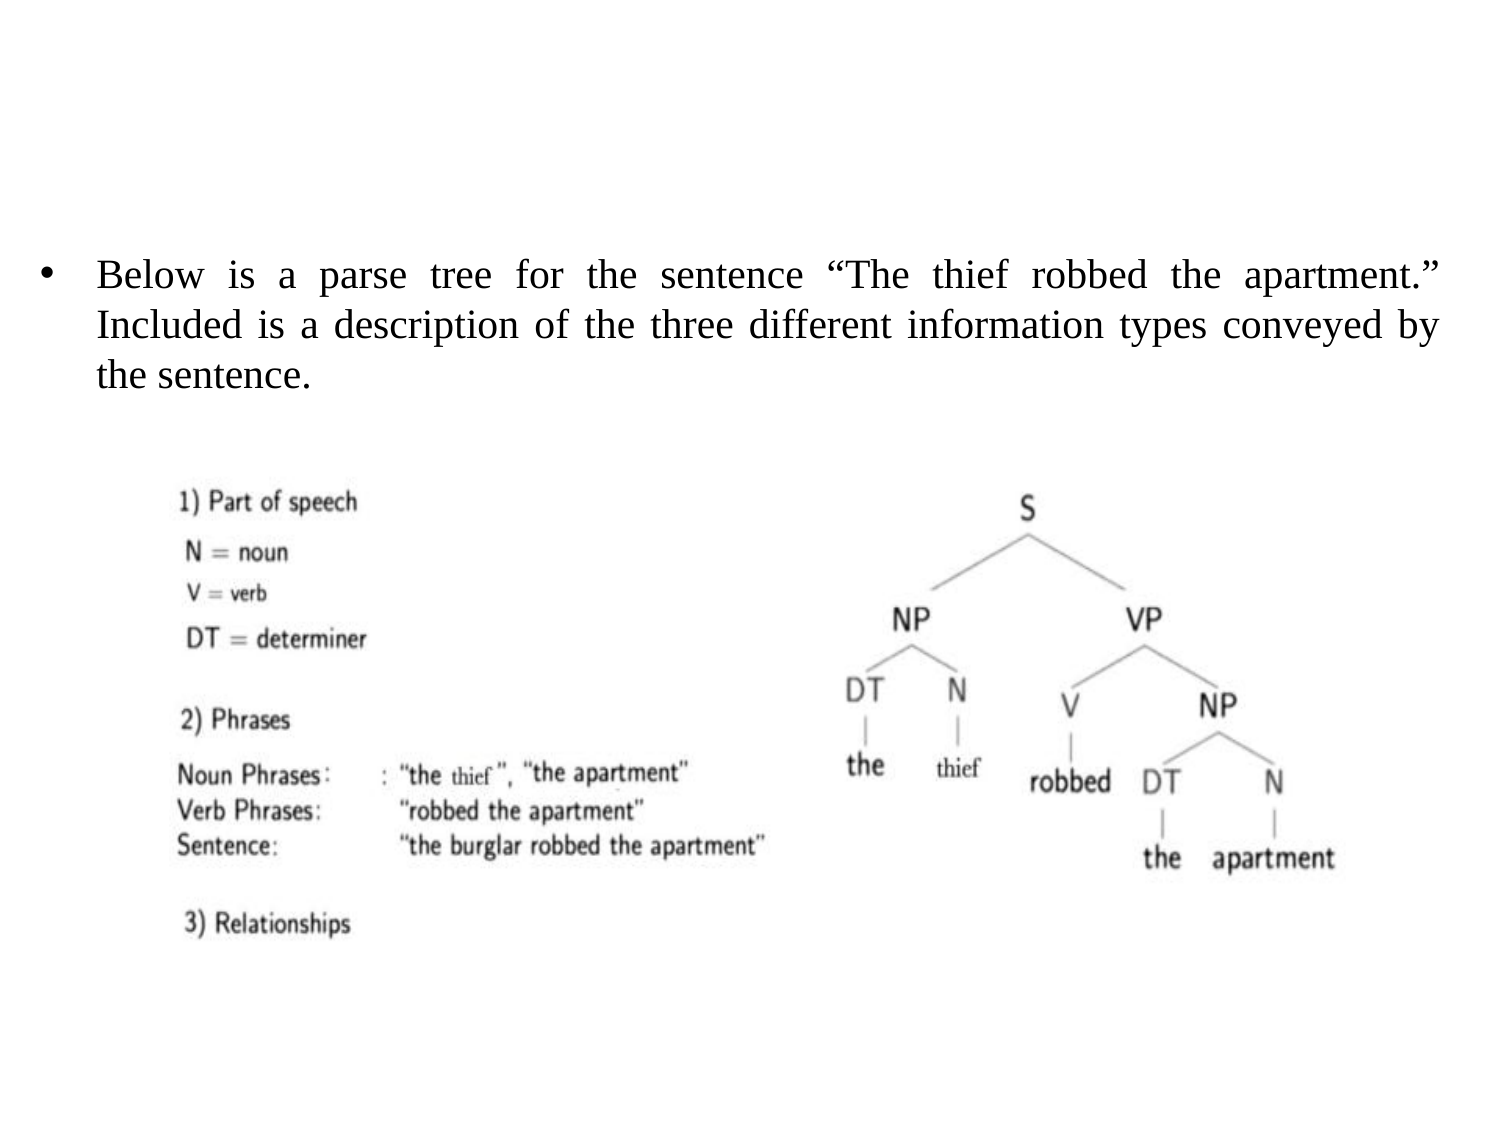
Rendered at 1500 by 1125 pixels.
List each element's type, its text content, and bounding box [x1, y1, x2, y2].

list Below is a parse tree for the sentence “The thief robbed the apartment.” Included is a description of the three different information types conveyed by the sentence. [24, 0, 1457, 649]
picture [107, 405, 1374, 1008]
